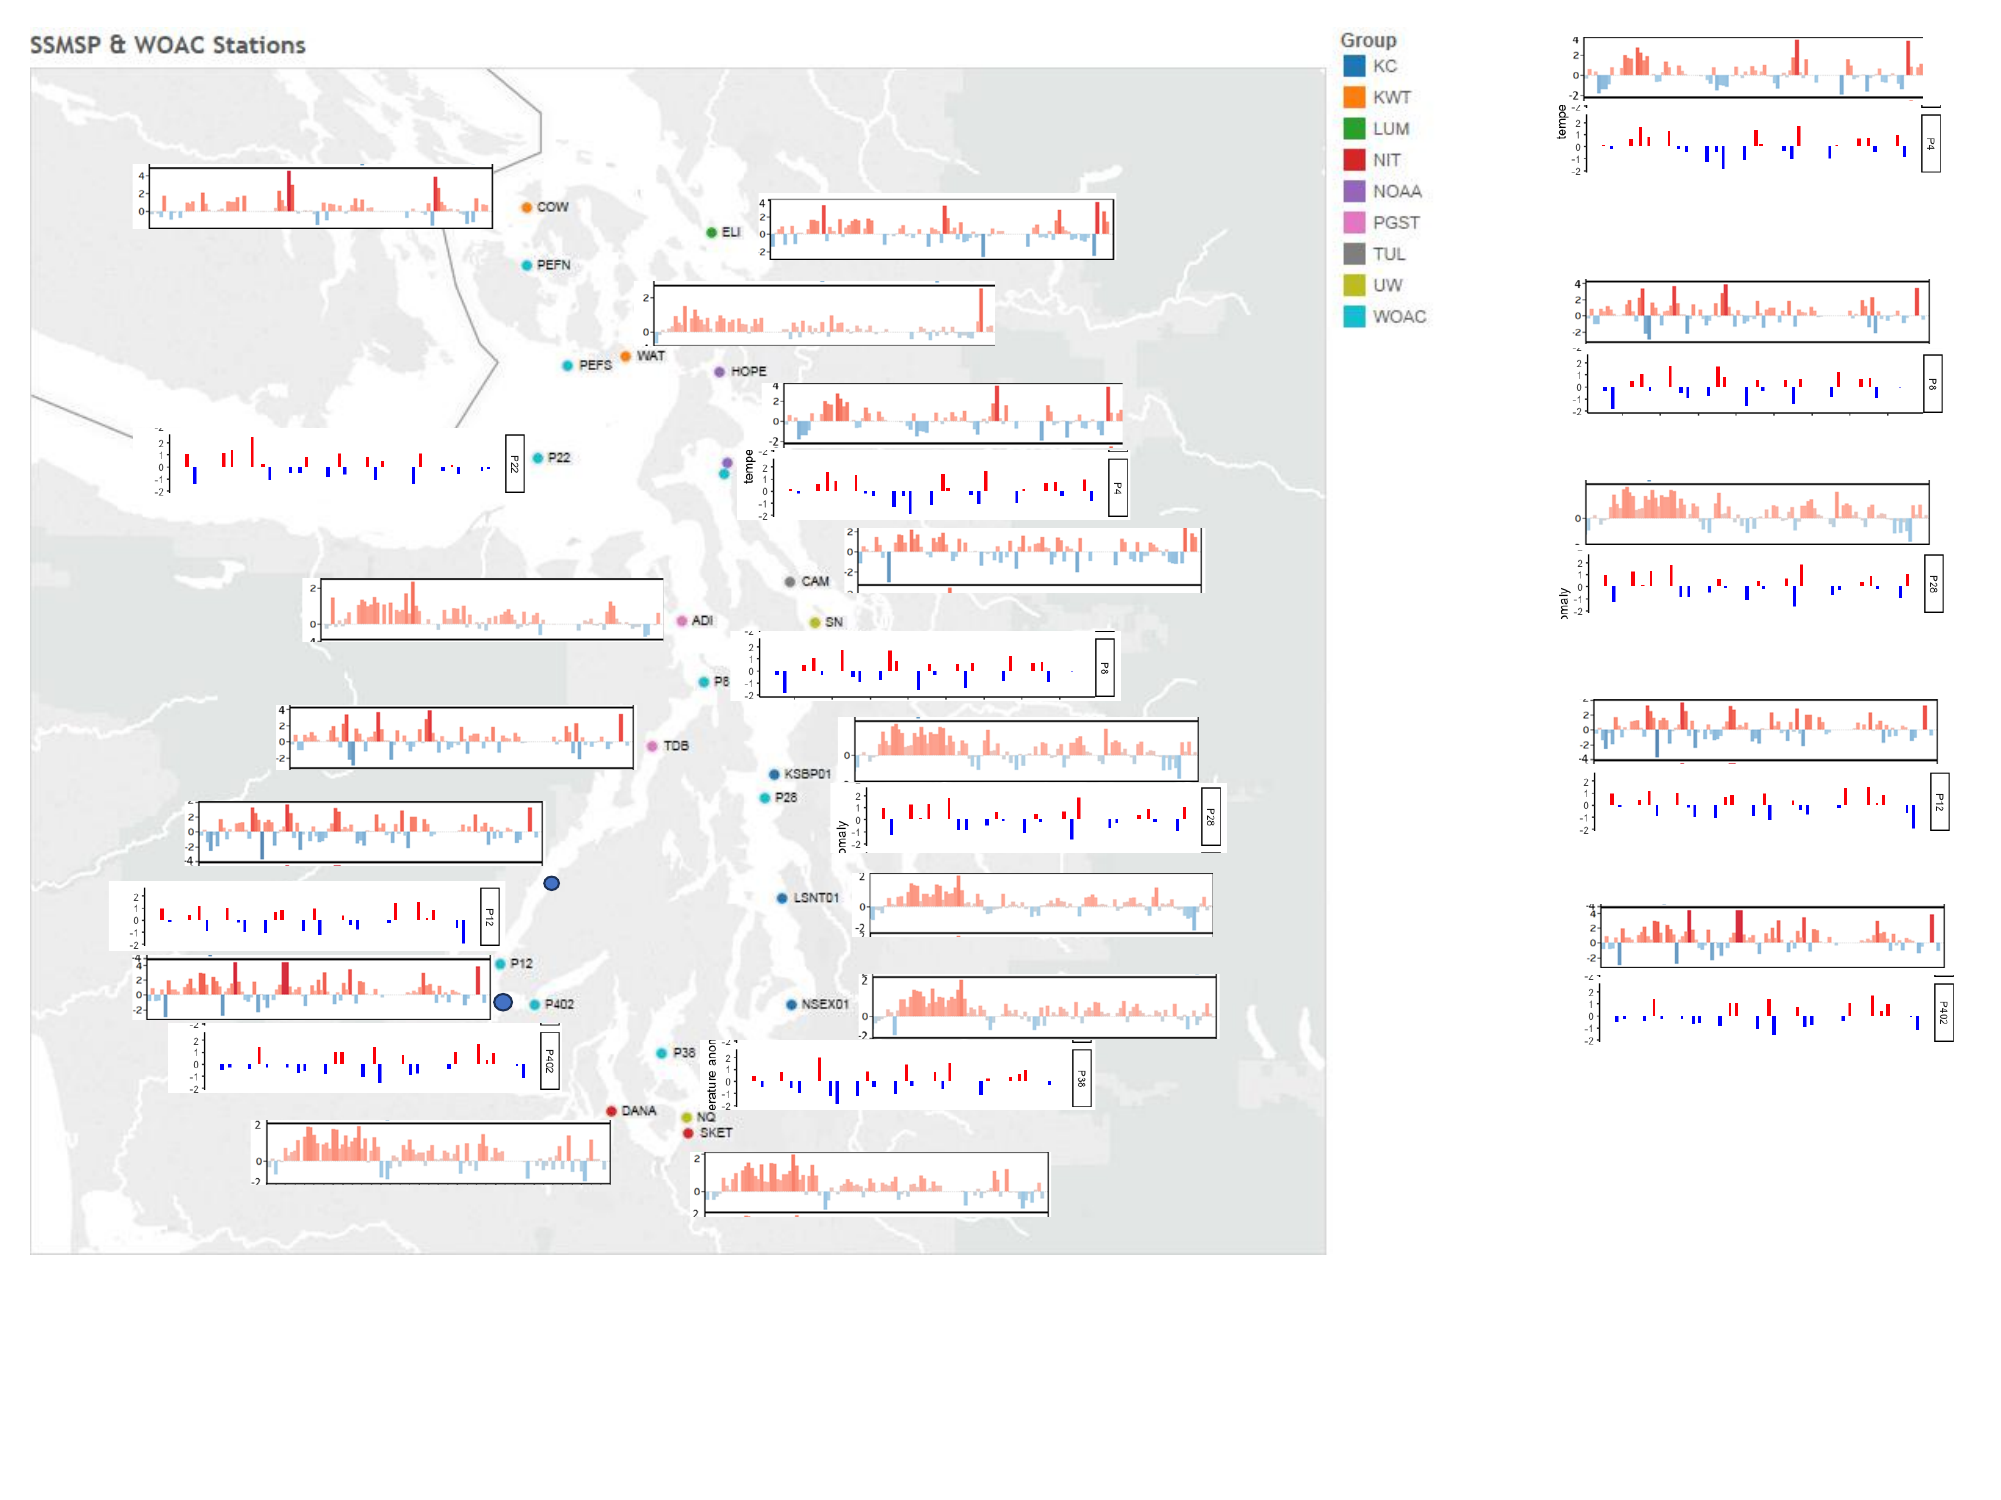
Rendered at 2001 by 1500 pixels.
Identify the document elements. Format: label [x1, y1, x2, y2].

picture [30, 27, 1957, 1255]
picture [1579, 699, 1941, 764]
picture [1586, 903, 1948, 968]
picture [1572, 279, 1934, 344]
